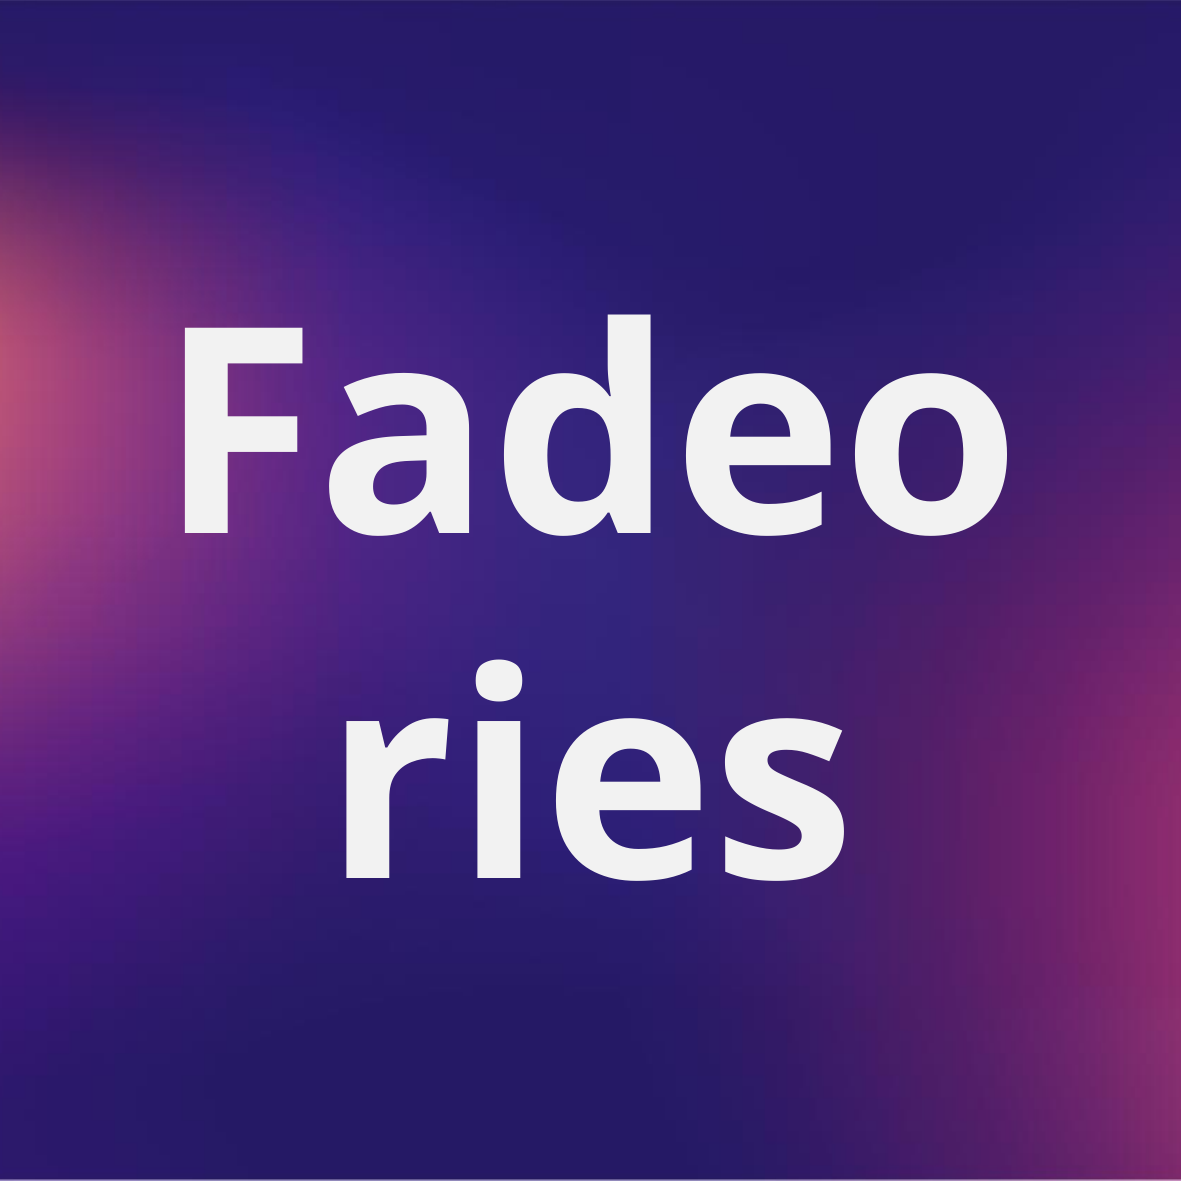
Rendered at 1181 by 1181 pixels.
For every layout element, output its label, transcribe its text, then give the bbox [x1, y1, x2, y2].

picture [0, 0, 1181, 1181]
text_box Fadeories [143, 238, 1038, 943]
